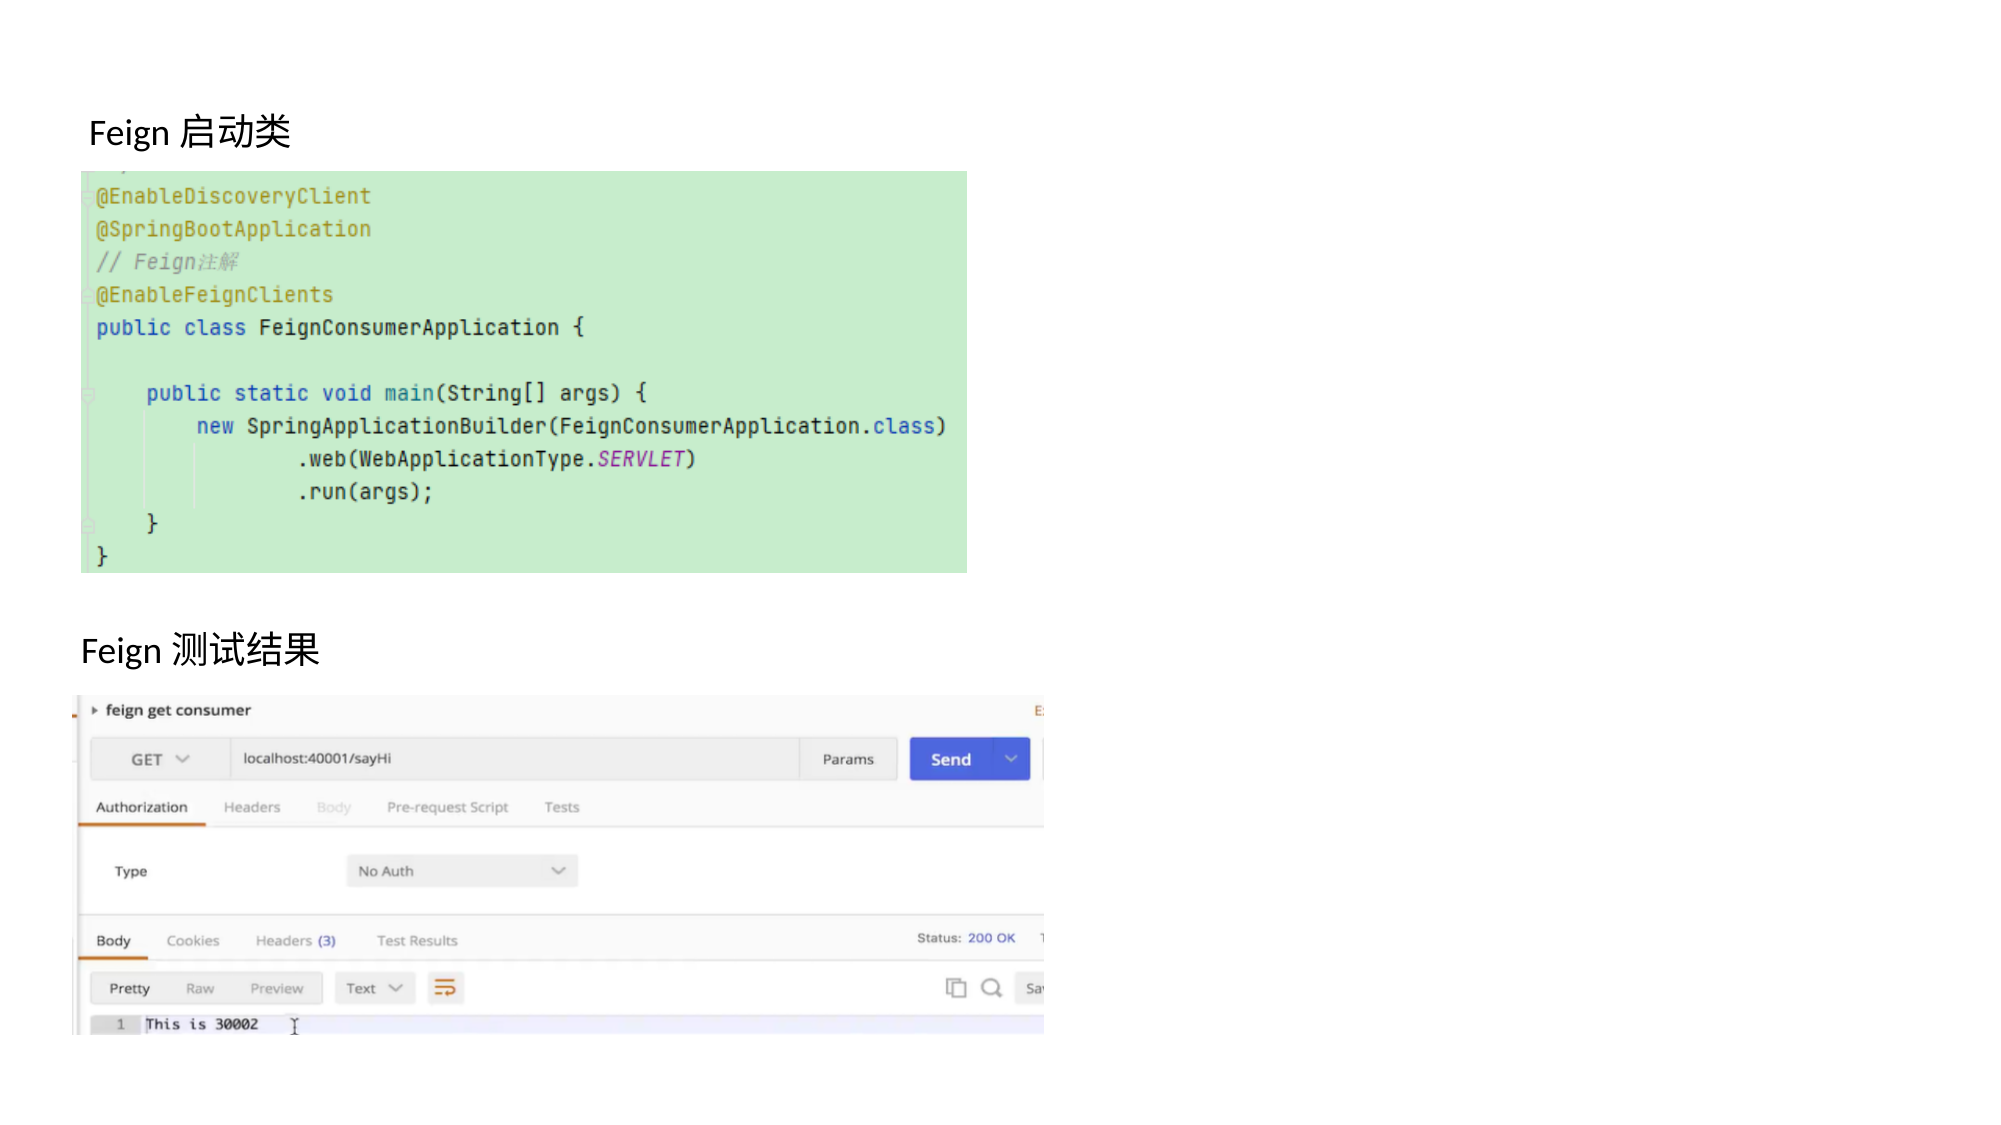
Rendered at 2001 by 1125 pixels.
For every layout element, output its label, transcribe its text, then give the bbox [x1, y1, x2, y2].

picture [72, 695, 1044, 1035]
text_box Feign测试结果 [66, 618, 375, 679]
picture [81, 171, 967, 573]
text_box Feign启动类 [74, 100, 315, 161]
